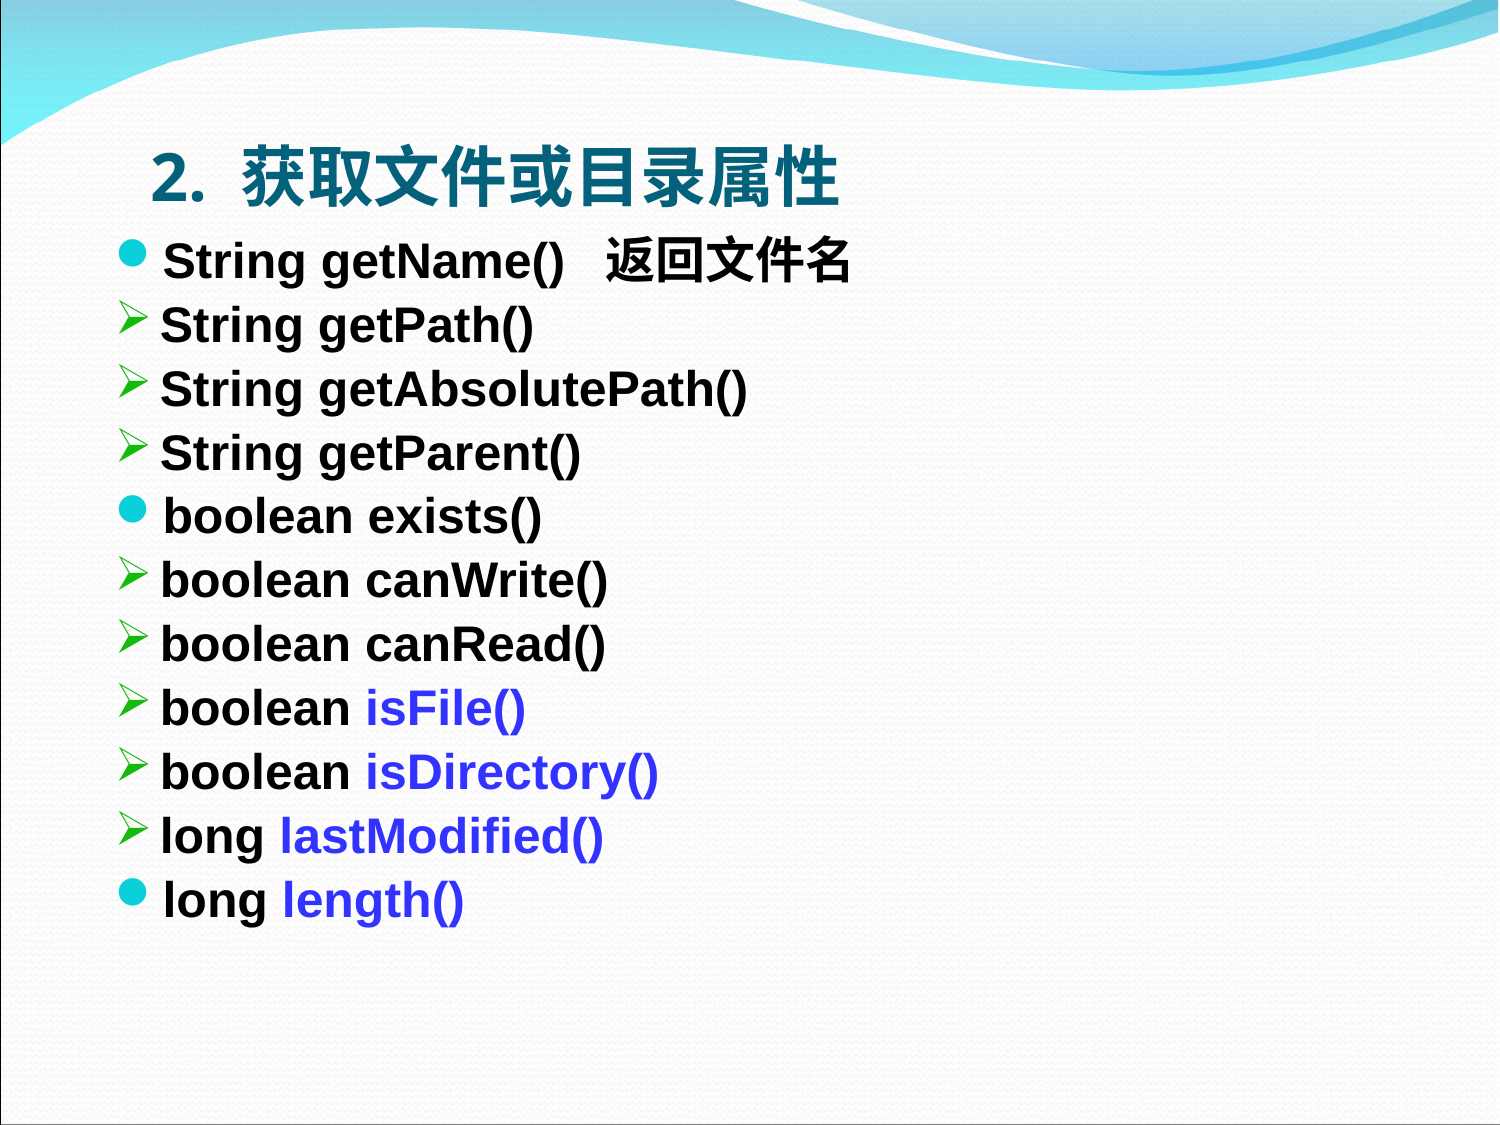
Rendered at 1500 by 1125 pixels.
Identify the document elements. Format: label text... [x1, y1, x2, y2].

list String getName() 返回文件名 String getPath() String getAbsolutePath() String getParent() boolean exists() boolean canWrite() boolean canRead() boolean isFile() boolean isDirectory() long lastModified() long length() [99, 227, 1450, 1000]
title 2. 获取文件或目录属性 [150, 87, 1186, 216]
picture [0, 0, 1500, 1125]
